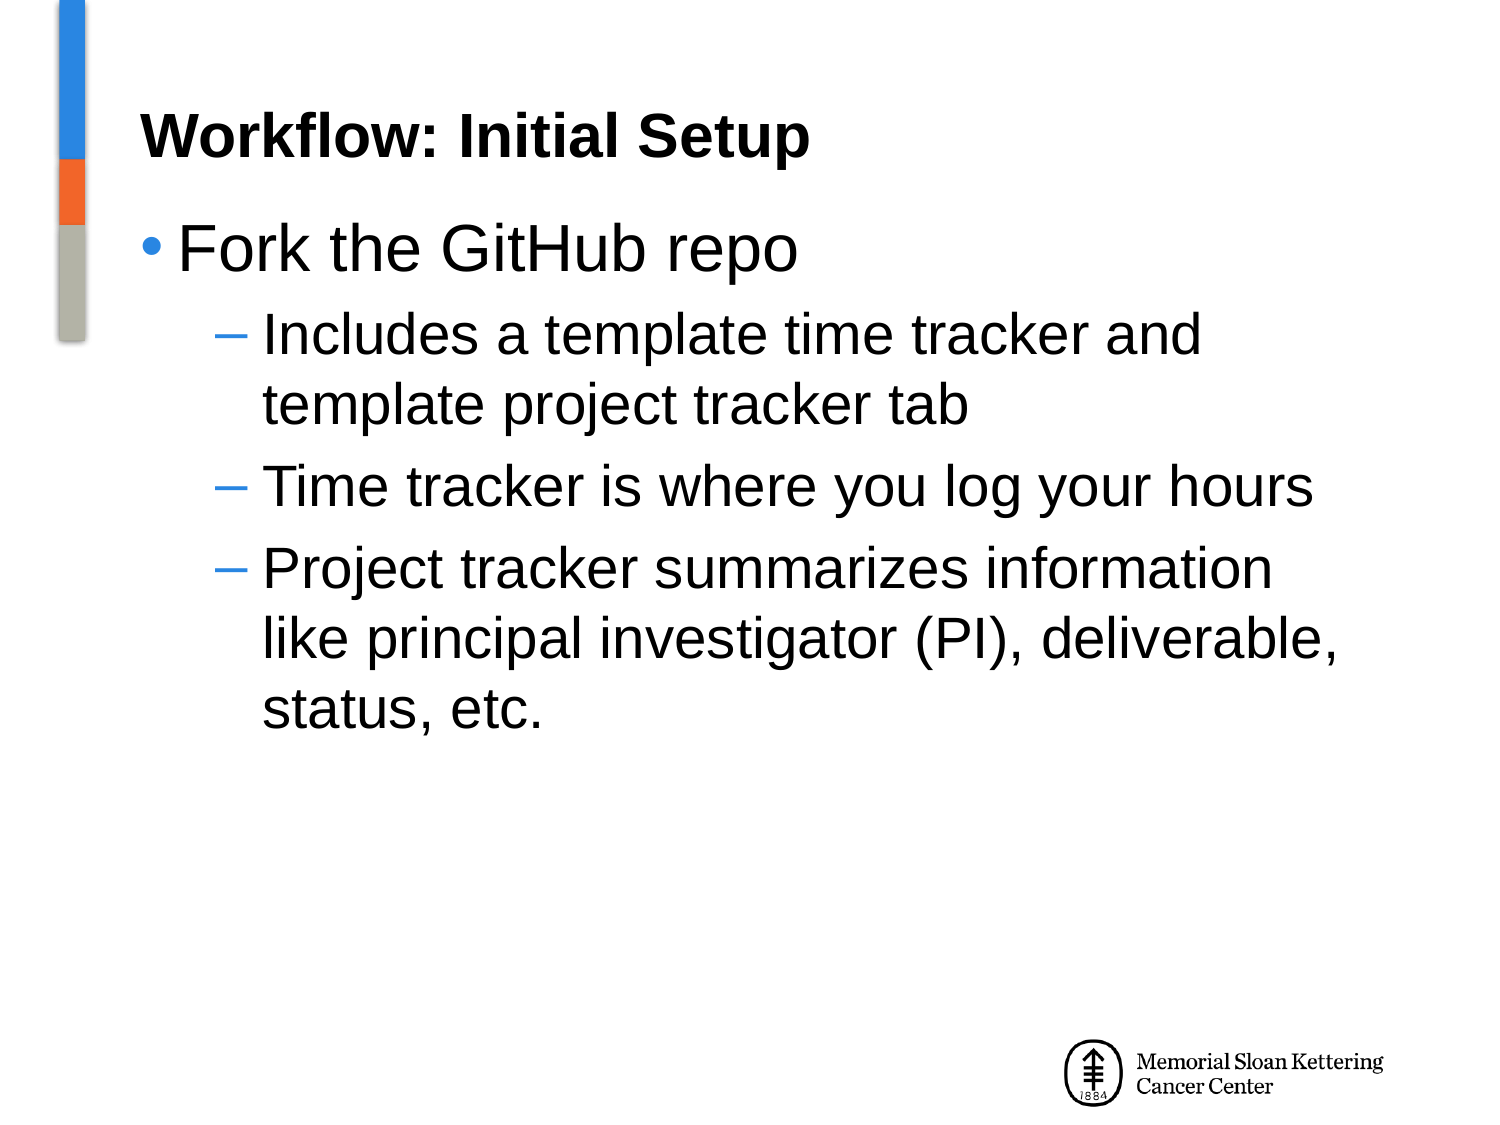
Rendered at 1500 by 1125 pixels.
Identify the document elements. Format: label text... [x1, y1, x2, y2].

title Workflow: Initial Setup [125, 48, 1386, 178]
list Fork the GitHub repo Includes a template time tracker and template project tracker tab Time tracker is where you log your hours Project tracker summarizes information like principal investigator (PI), deliverable, status, etc. [125, 197, 1386, 940]
